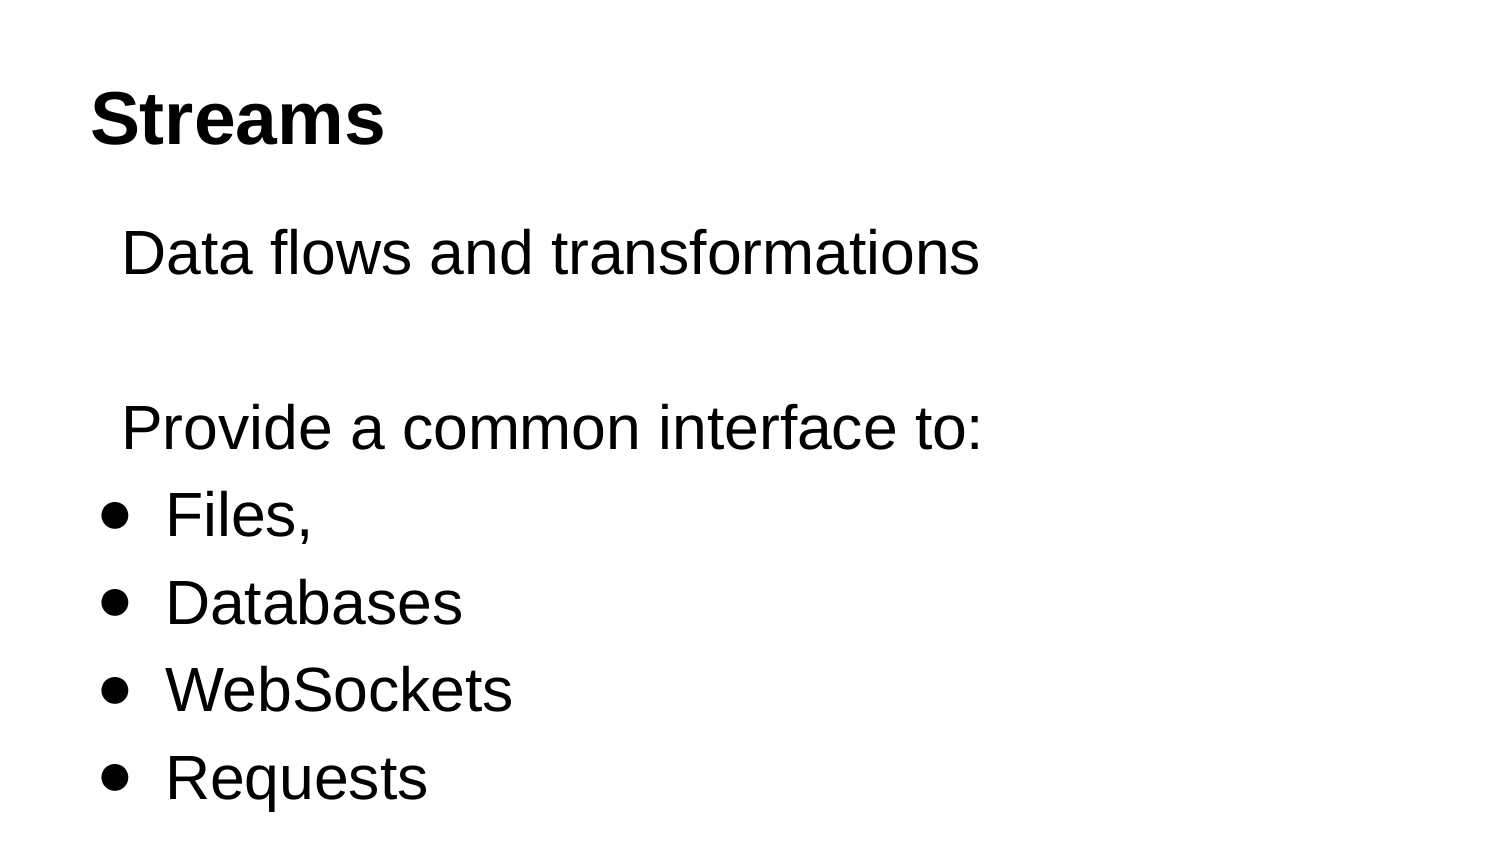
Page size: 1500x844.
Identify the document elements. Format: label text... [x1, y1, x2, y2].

title Streams [75, 33, 1425, 175]
list Data flows and transformations Provide a common interface to: Files, Databases WebSockets Requests [75, 196, 1425, 808]
